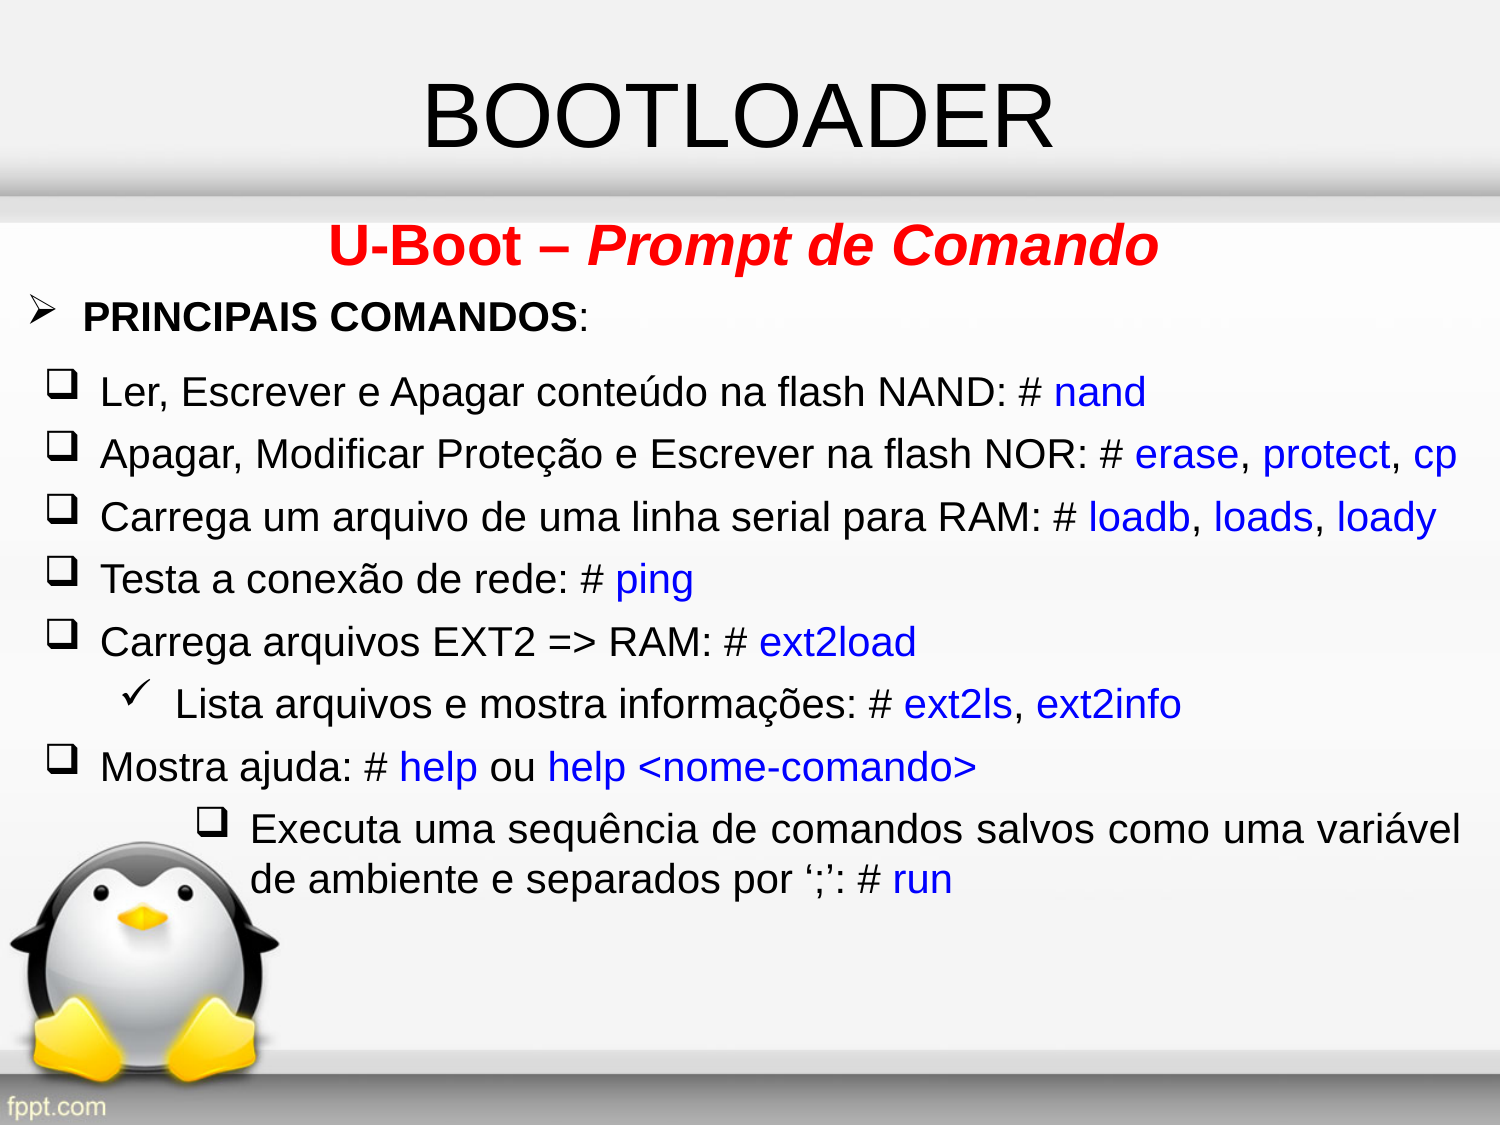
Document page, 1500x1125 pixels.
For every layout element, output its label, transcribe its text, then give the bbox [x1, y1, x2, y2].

text_box U-Boot – Prompt de Comando PRINCIPAIS COMANDOS: Ler, Escrever e Apagar conteúdo na flash NAND: # nand Apagar, Modificar Proteção e Escrever na flash NOR: # erase, protect, cp Carrega um arquivo de uma linha serial para RAM: # loadb, loads, loady Testa a conexão de rede: # ping Carrega arquivos EXT2 => RAM: # ext2load Lista arquivos e mostra informações: # ext2ls, ext2info Mostra ajuda: # help ou help <nome-comando> Executa uma sequência de comandos salvos como uma variável de ambiente e separados por ‘;’: # run [11, 199, 1477, 1067]
text_box BOOTLOADER [64, 30, 1415, 192]
picture [0, 0, 1500, 1125]
